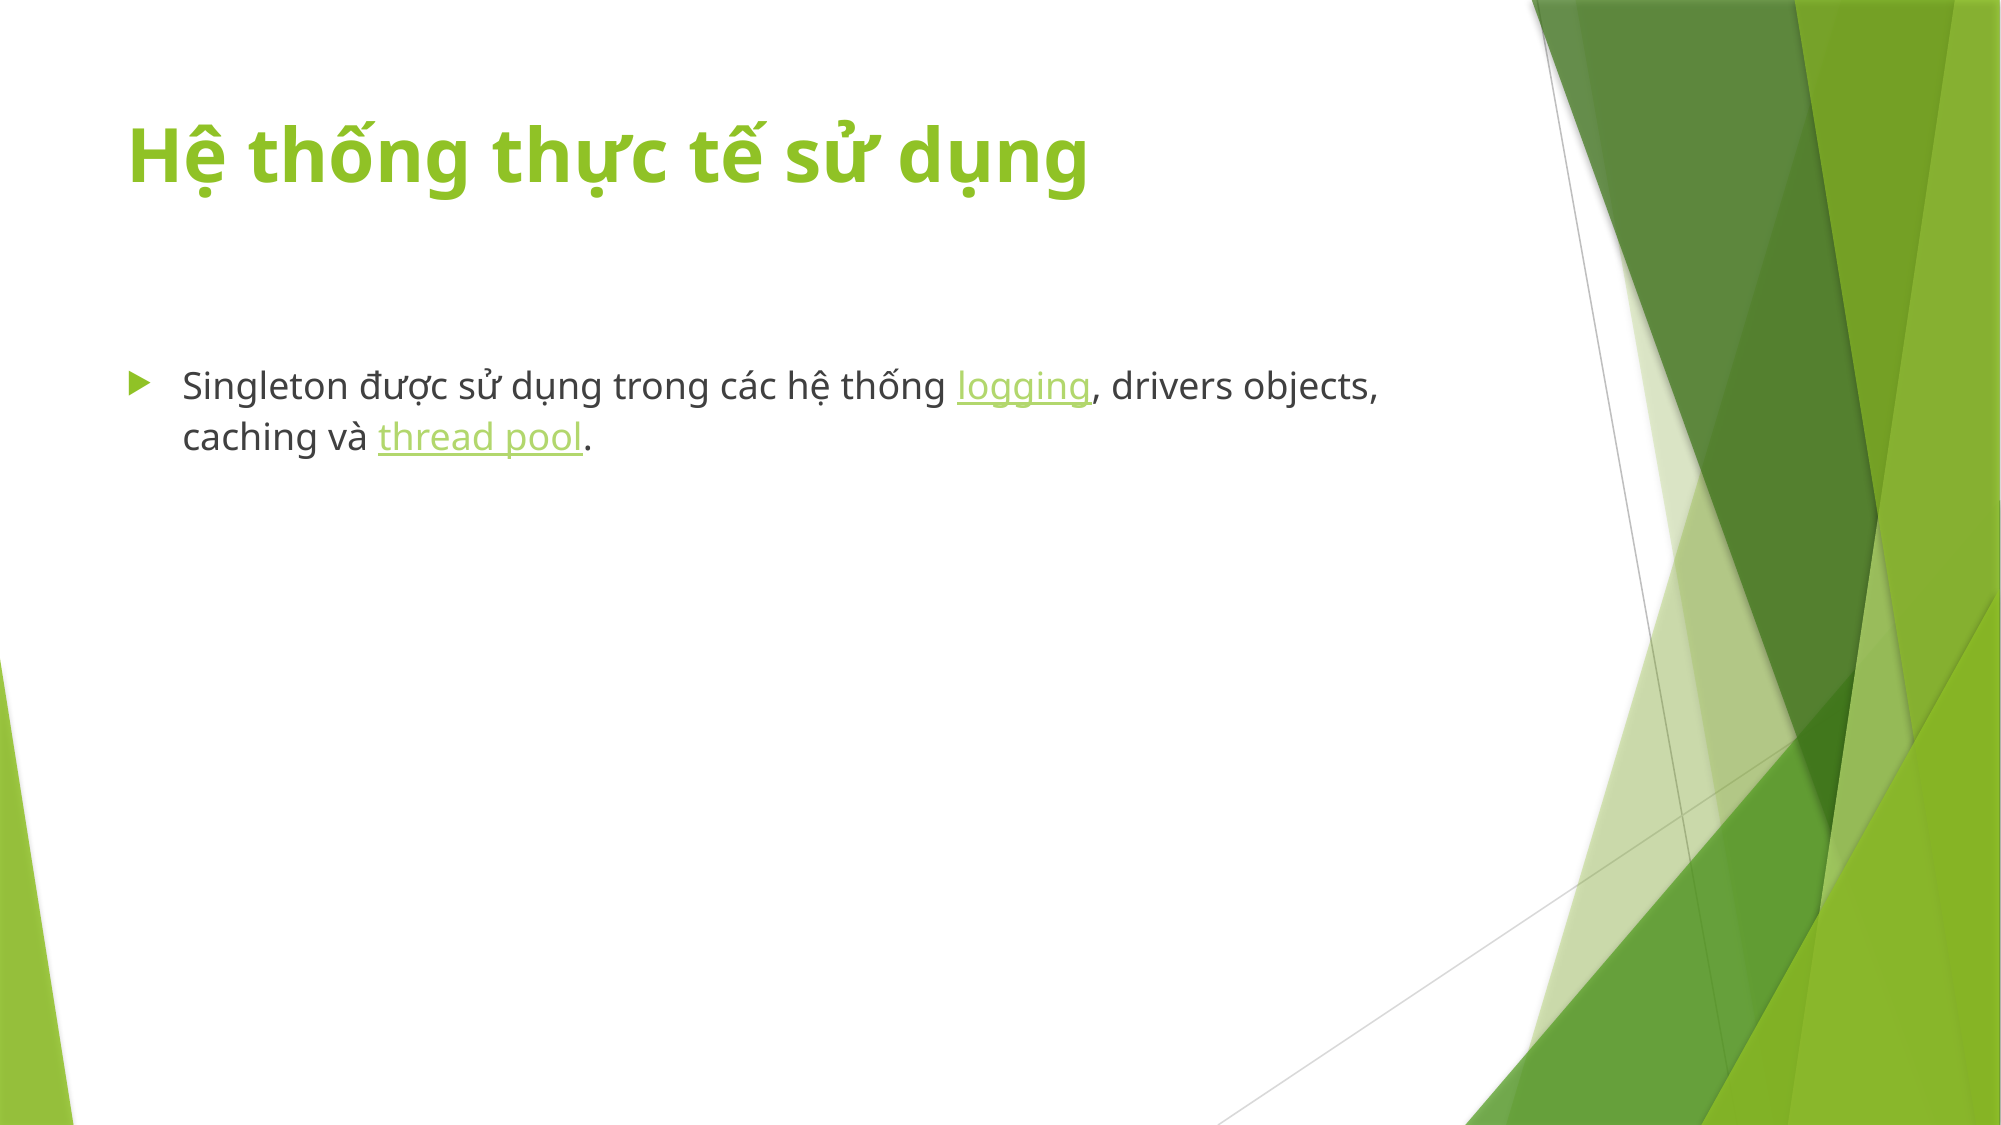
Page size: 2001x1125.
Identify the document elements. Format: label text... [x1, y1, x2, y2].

title Hệ thống thực tế sử dụng [111, 99, 1522, 317]
list Singleton được sử dụng trong các hệ thống logging, drivers objects, caching và thread pool. [111, 354, 1522, 992]
